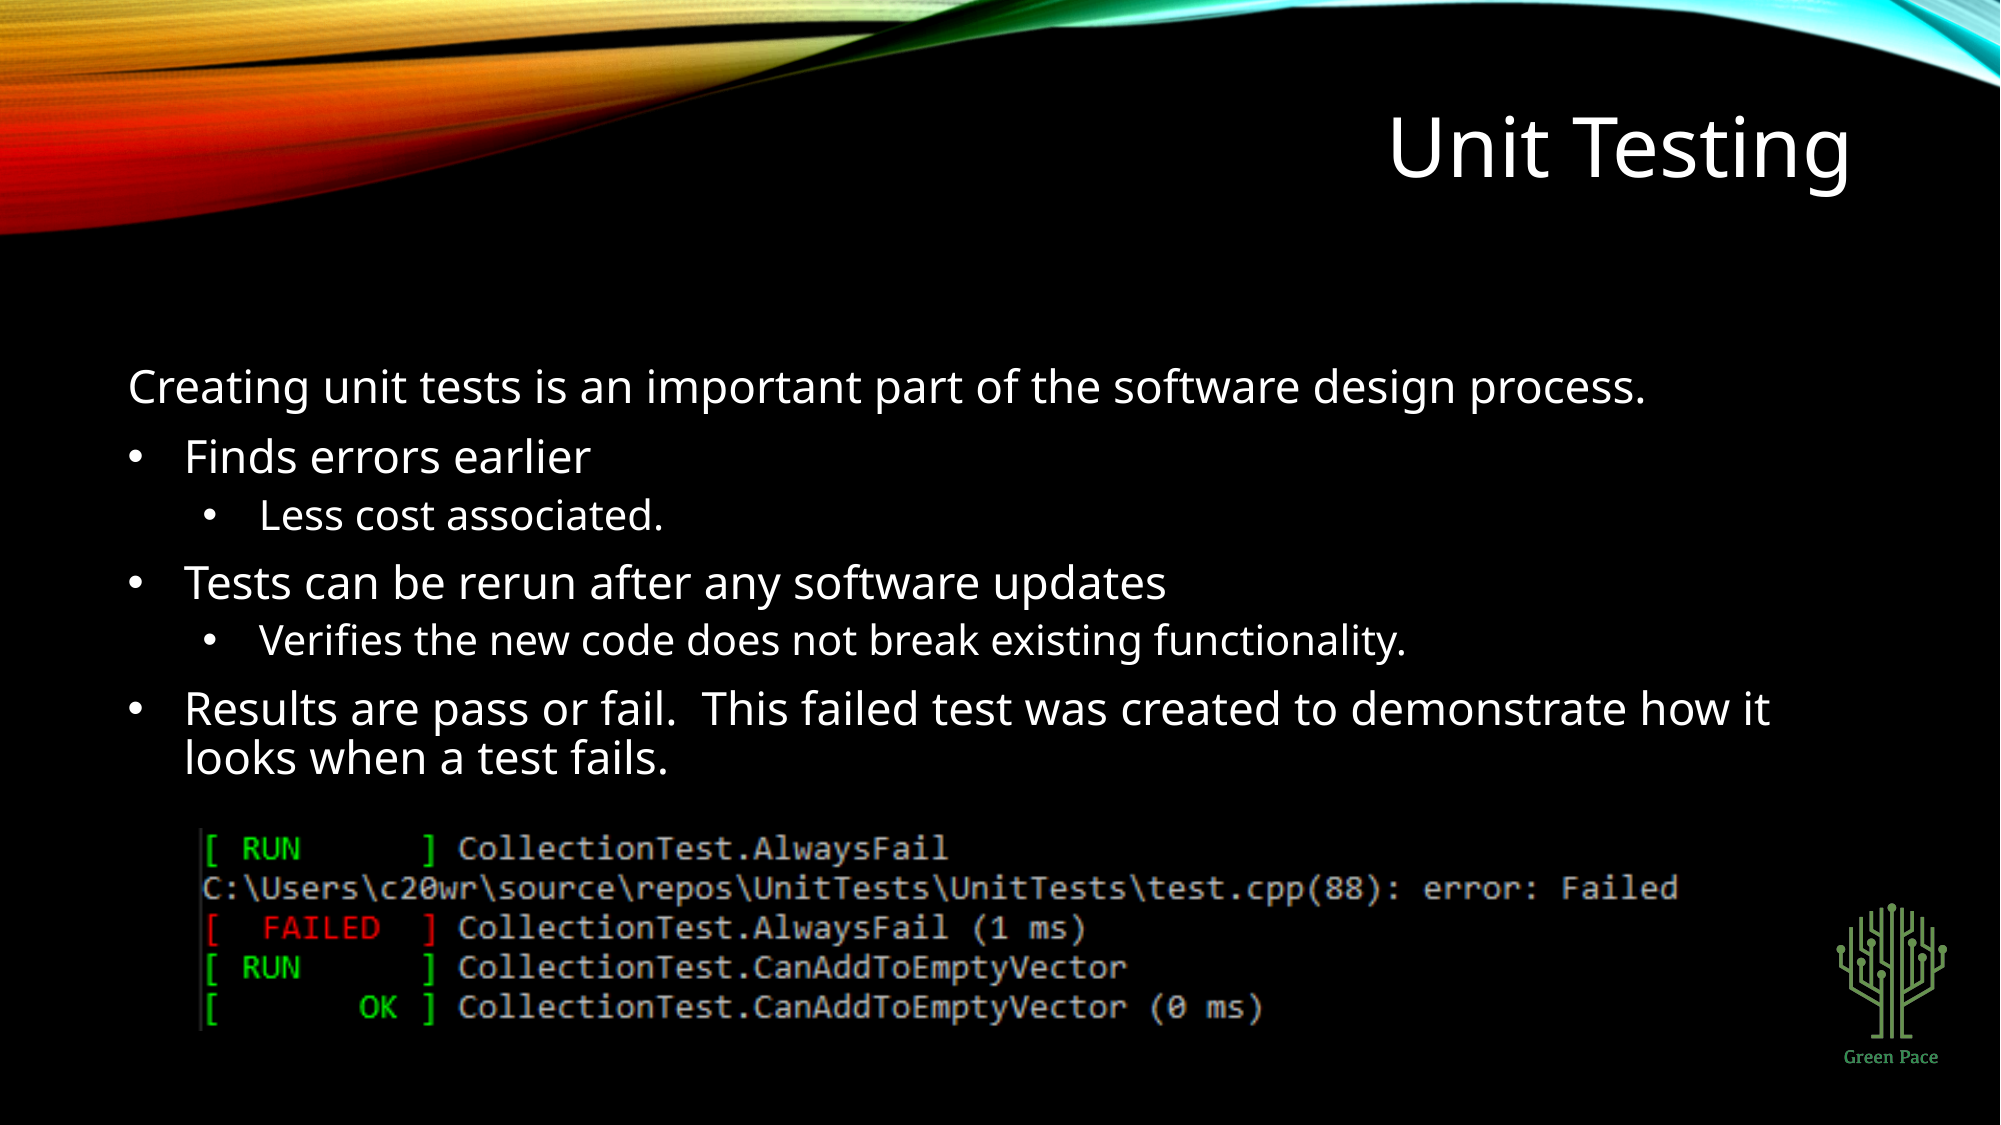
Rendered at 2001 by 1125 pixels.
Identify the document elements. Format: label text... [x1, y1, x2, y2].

picture [0, 0, 2000, 237]
list Creating unit tests is an important part of the software design process. Finds errors earlier Less cost associated. Tests can be rerun after any software updates Verifies the new code does not break existing functionality. Results are pass or fail. This failed test was created to demonstrate how it looks when a test fails. [112, 356, 1888, 1017]
title Unit Testing [478, 43, 1891, 257]
picture [198, 828, 1752, 1031]
picture [1817, 892, 1964, 1082]
